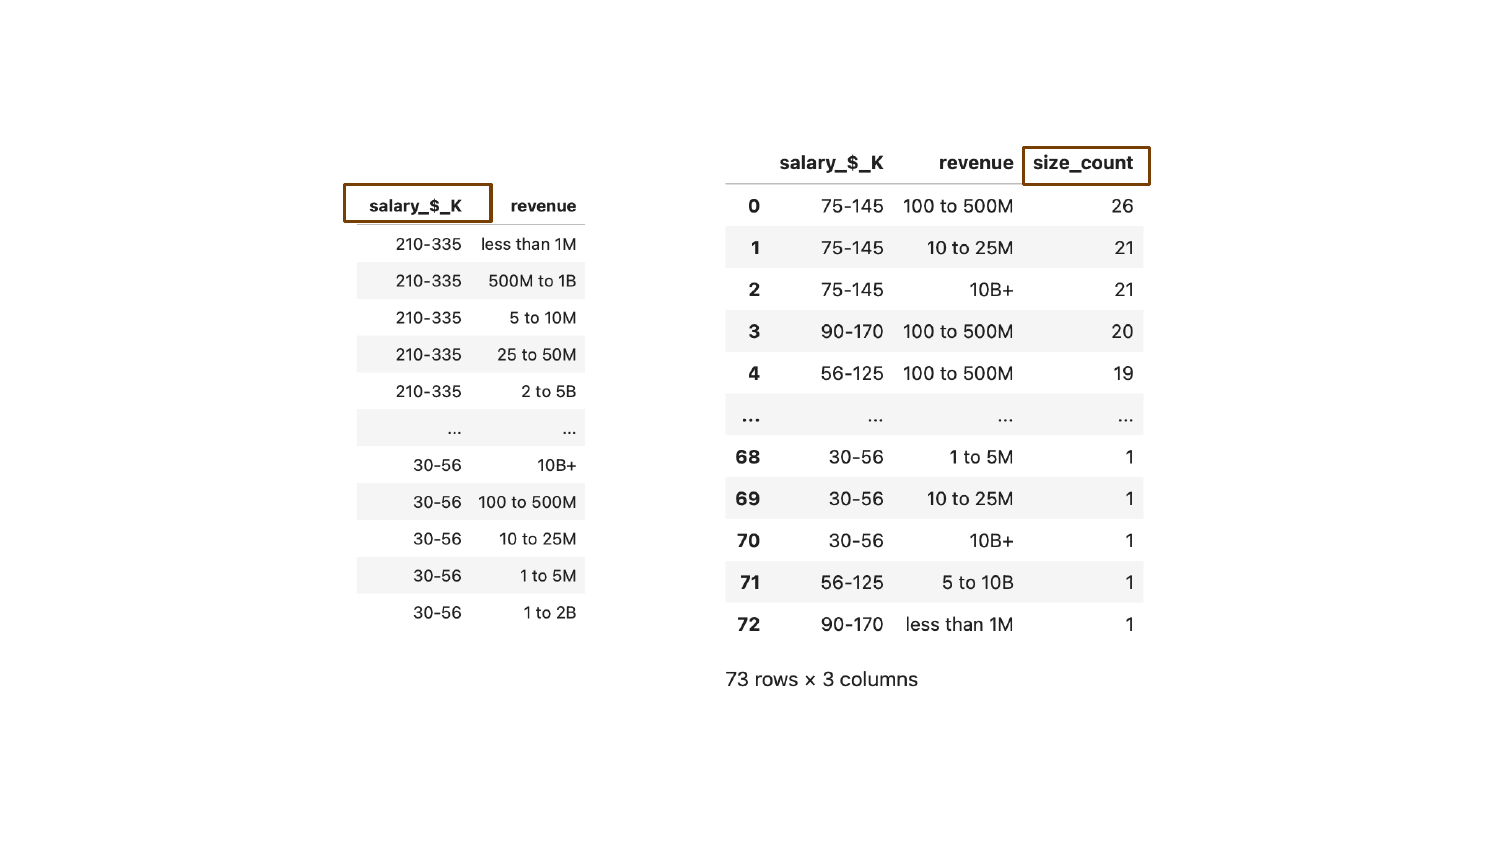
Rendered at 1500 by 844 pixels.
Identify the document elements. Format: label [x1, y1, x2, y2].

text_box [344, 184, 354, 222]
picture [356, 184, 618, 646]
picture [692, 135, 1177, 709]
